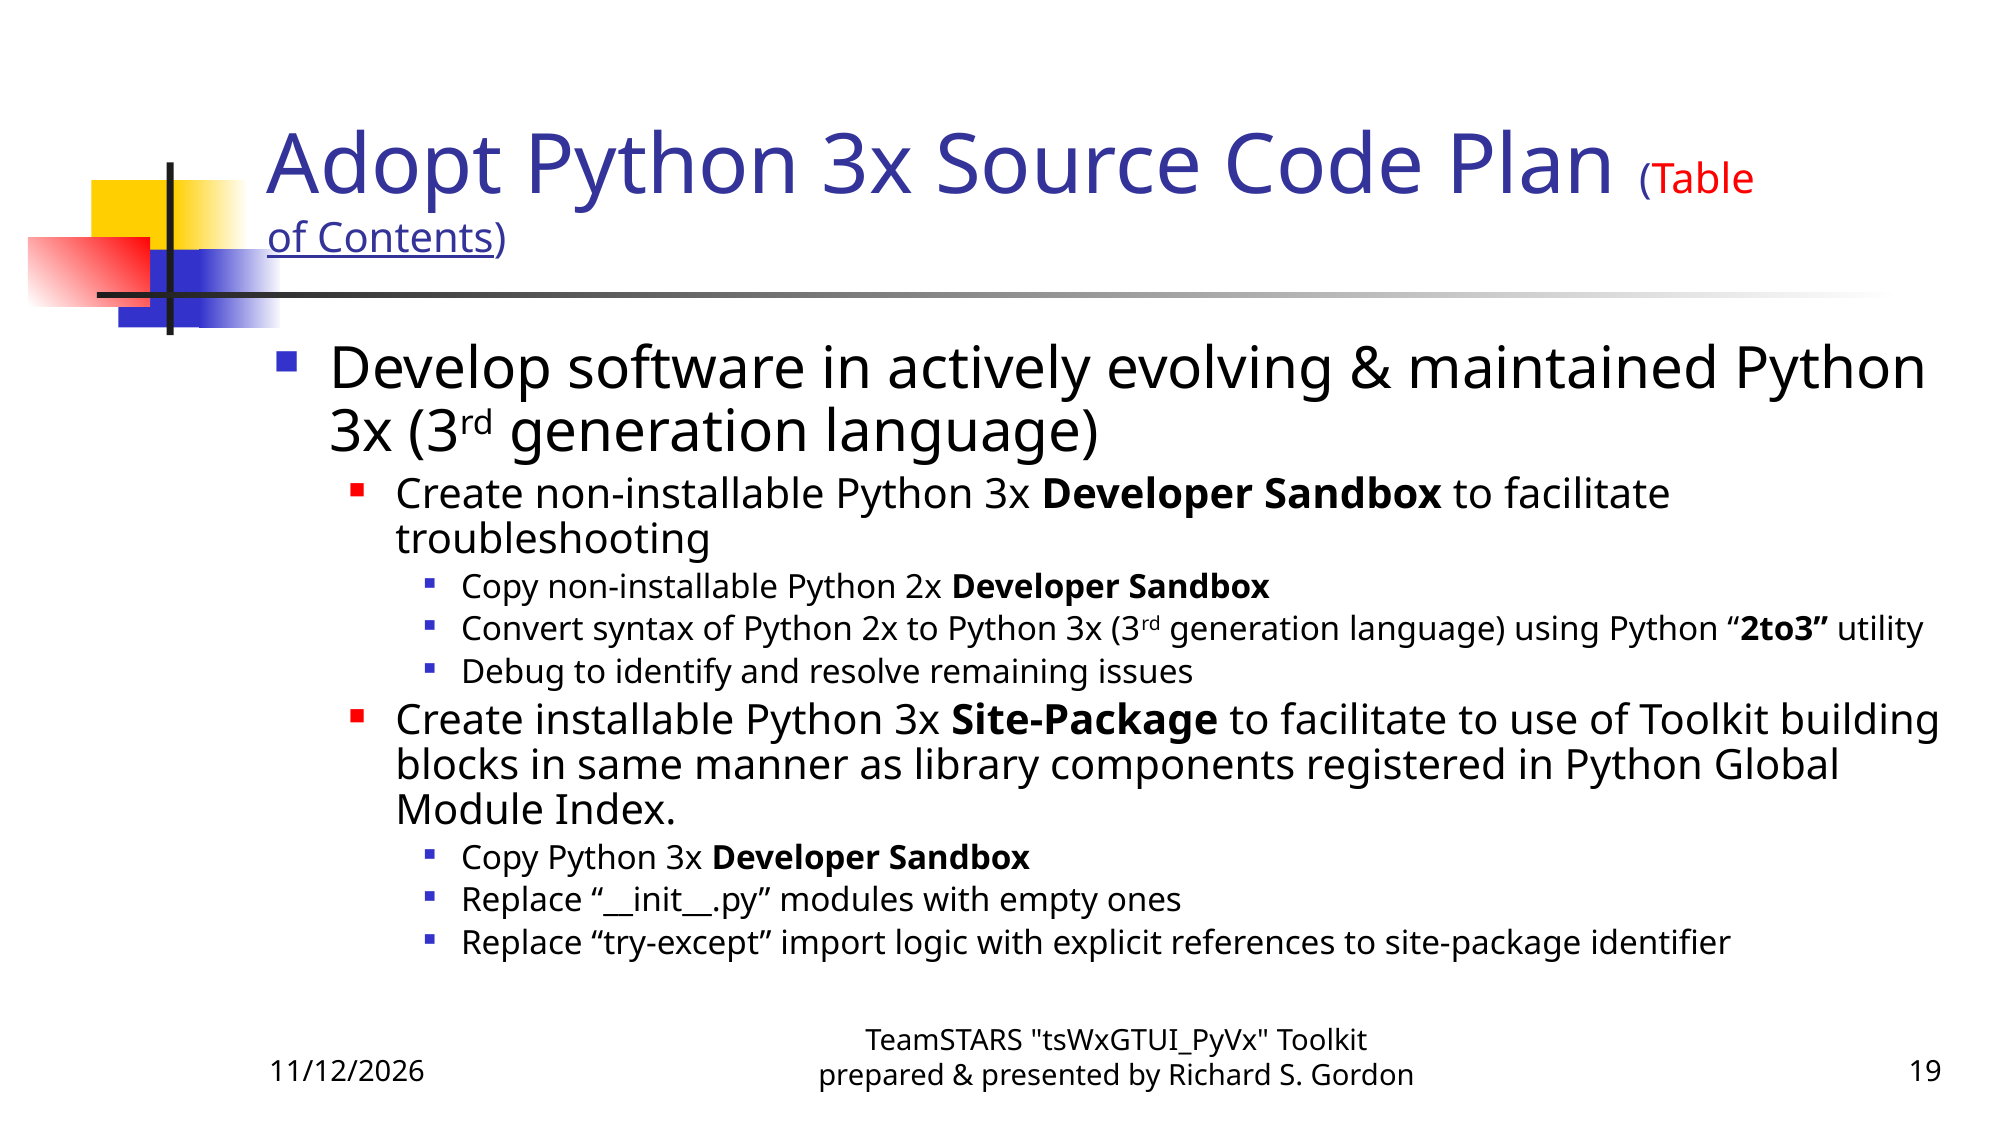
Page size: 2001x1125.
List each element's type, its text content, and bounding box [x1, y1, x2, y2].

title Adopt Python 3x Source Code Plan (Table of Contents) [251, 34, 1957, 276]
footer TeamSTARS "tsWxGTUI_PyVx" Toolkit prepared & presented by Richard S. Gordon [799, 1023, 1434, 1100]
slide_number 19 [1540, 1023, 1958, 1100]
list Develop software in actively evolving & maintained Python 3x (3rd generation language) Create non-installable Python 3x Developer Sandbox to facilitate troubleshooting Copy non-installable Python 2x Developer Sandbox Convert syntax of Python 2x to Python 3x (3rd generation language) using Python “2to3” utility Debug to identify and resolve remaining issues Create installable Python 3x Site-Package to facilitate to use of Toolkit building blocks in same manner as library components registered in Python Global Module Index. Copy Python 3x Developer Sandbox Replace “__init__.py” modules with empty ones Replace “try-except” import logic with explicit references to site-package identifier [258, 330, 1959, 1007]
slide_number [253, 1023, 672, 1100]
